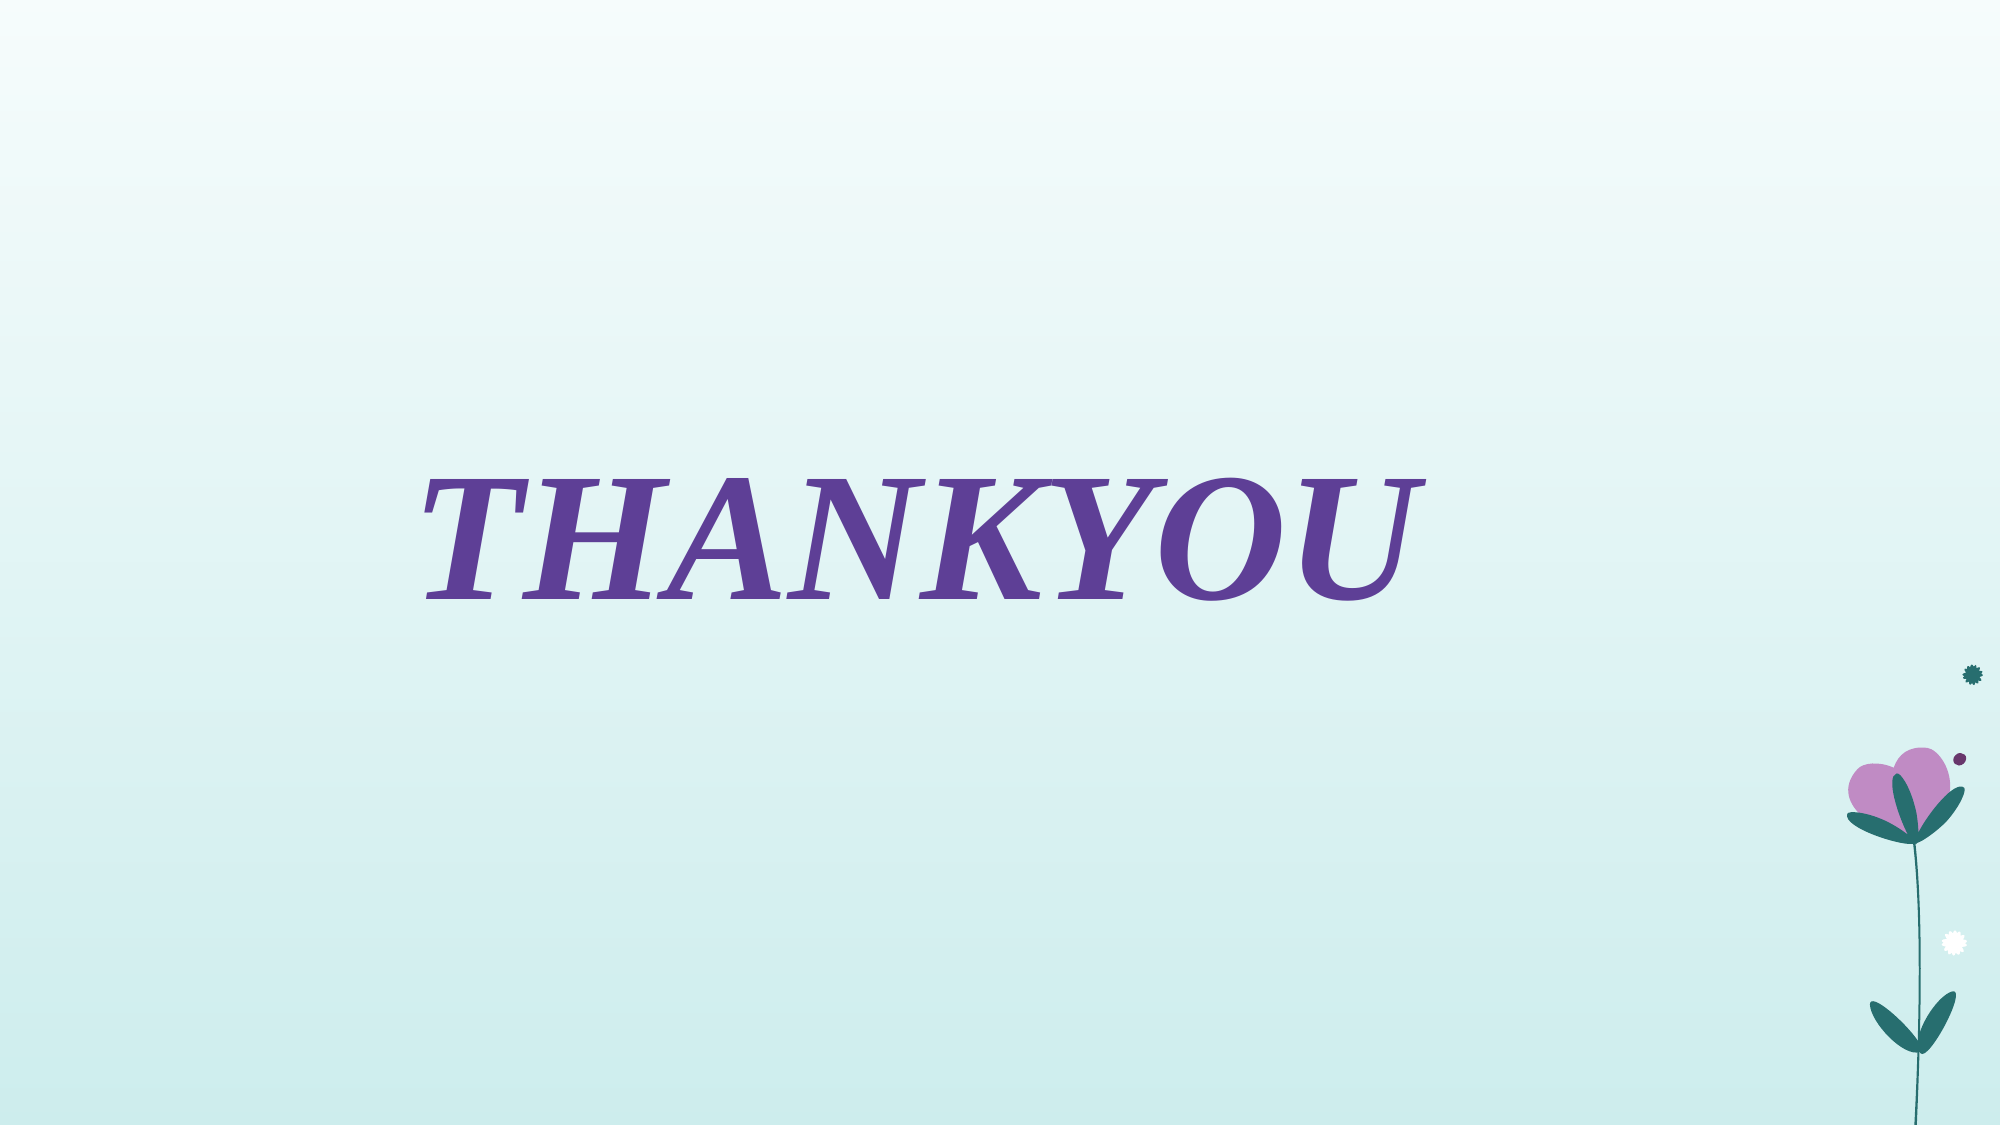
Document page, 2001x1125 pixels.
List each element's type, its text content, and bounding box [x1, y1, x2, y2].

text_box THANKYOU [397, 408, 1559, 644]
